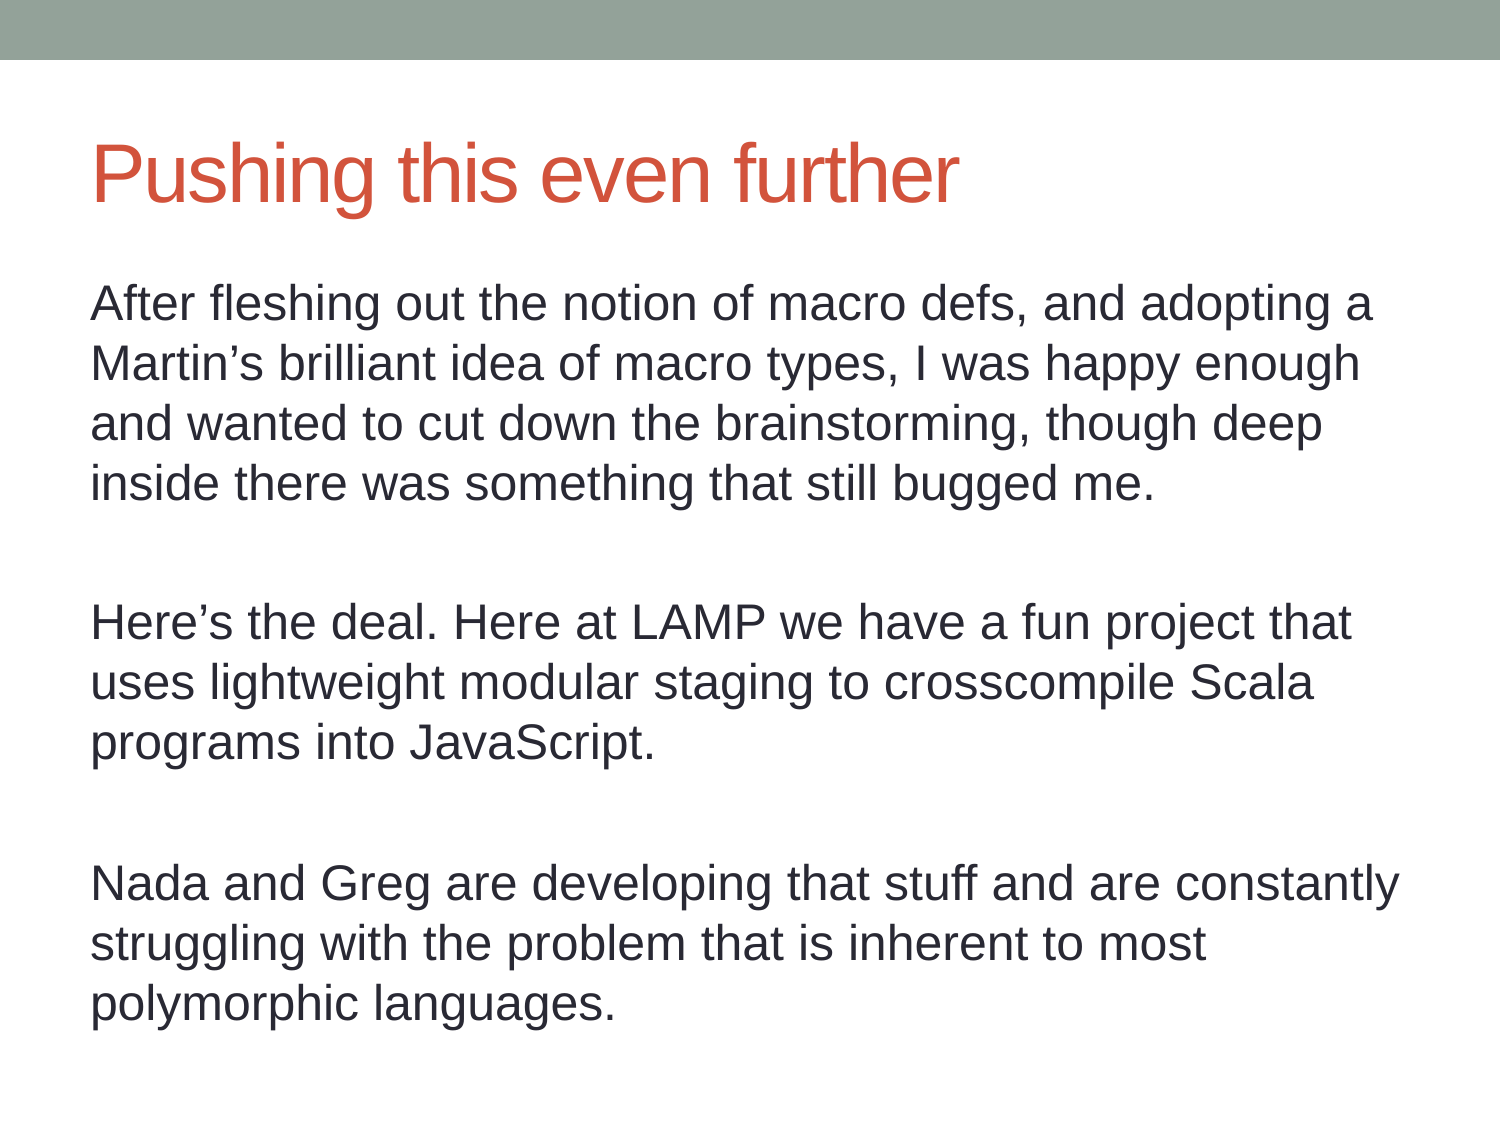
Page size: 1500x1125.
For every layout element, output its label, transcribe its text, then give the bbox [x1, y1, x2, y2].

title Pushing this even further [75, 87, 1425, 250]
list After fleshing out the notion of macro defs, and adopting a Martin’s brilliant idea of macro types, I was happy enough and wanted to cut down the brainstorming, though deep inside there was something that still bugged me. Here’s the deal. Here at LAMP we have a fun project that uses lightweight modular staging to crosscompile Scala programs into JavaScript. Nada and Greg are developing that stuff and are constantly struggling with the problem that is inherent to most polymorphic languages. [75, 262, 1425, 1063]
